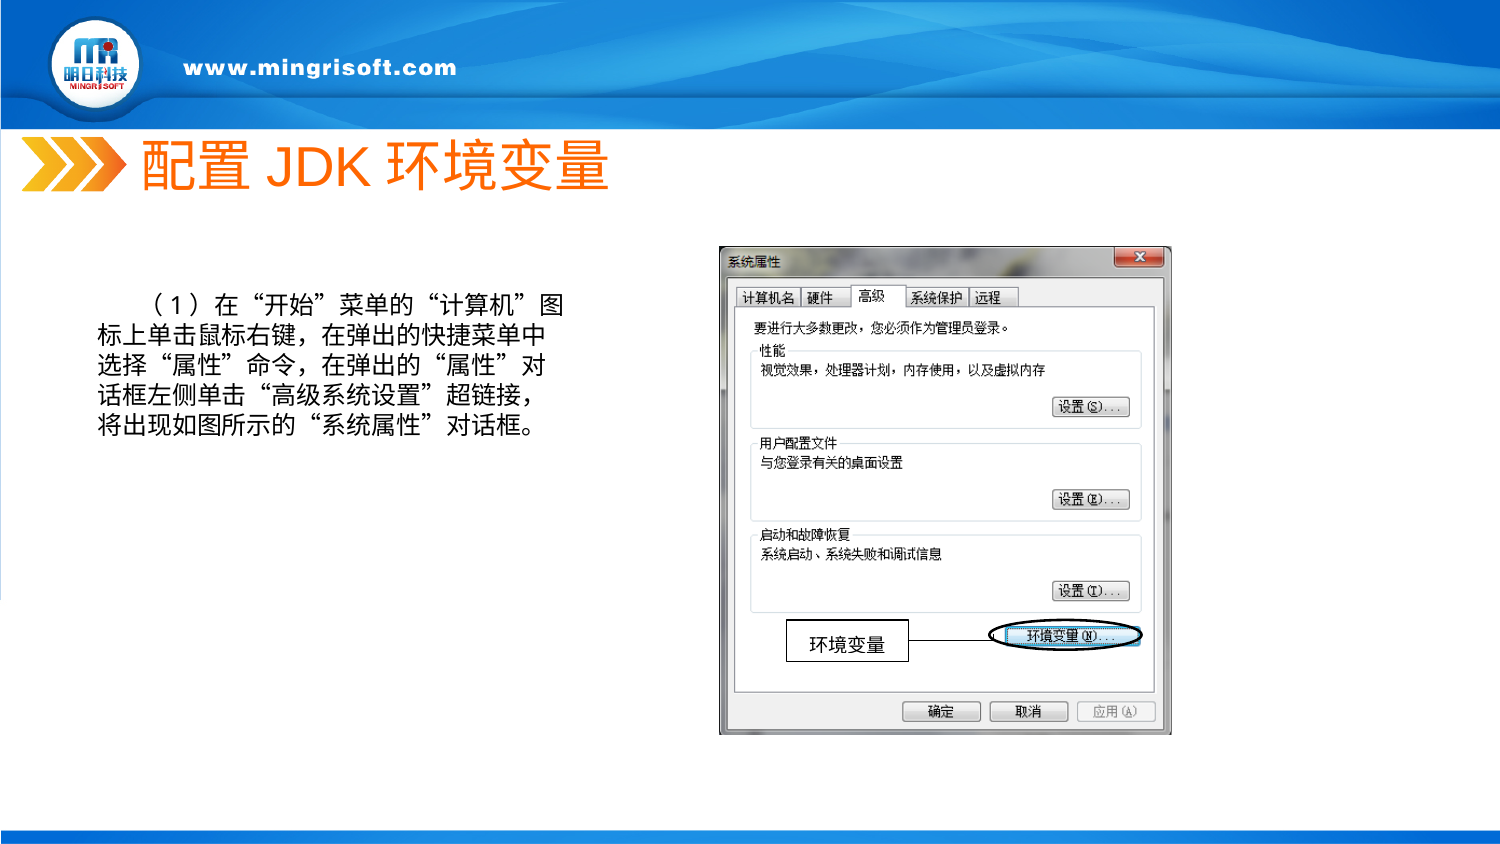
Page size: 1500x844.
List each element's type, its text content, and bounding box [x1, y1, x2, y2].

text_box （1）在“开始”菜单的“计算机”图标上单击鼠标右键，在弹出的快捷菜单中选择“属性”命令，在弹出的“属性”对话框左侧单击“高级系统设置”超链接，将出现如图所示的“系统属性”对话框。 [82, 282, 586, 447]
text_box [714, 245, 1173, 736]
picture [0, 0, 1500, 844]
text_box 配置JDK环境变量 [128, 105, 1029, 222]
